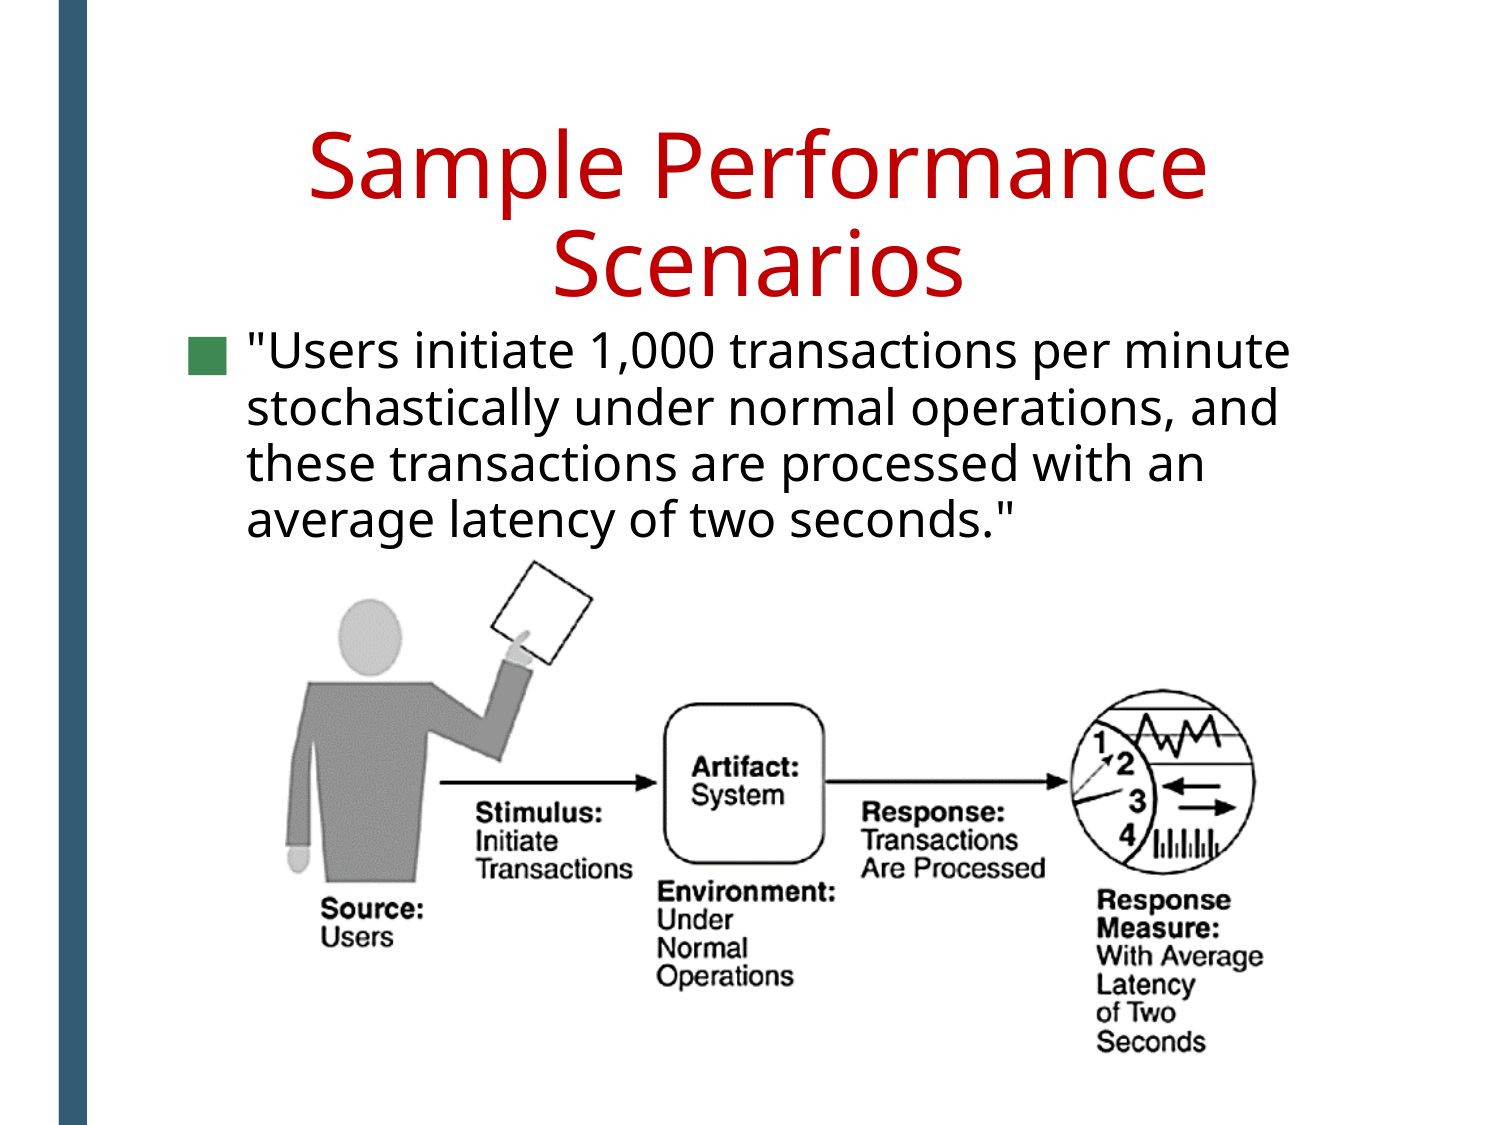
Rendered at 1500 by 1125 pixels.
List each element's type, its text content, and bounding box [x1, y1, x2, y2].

list "Users initiate 1,000 transactions per minute stochastically under normal operations, and these transactions are processed with an average latency of two seconds." [168, 316, 1351, 1047]
title Sample Performance Scenarios [168, 112, 1351, 299]
picture [285, 554, 1273, 1065]
